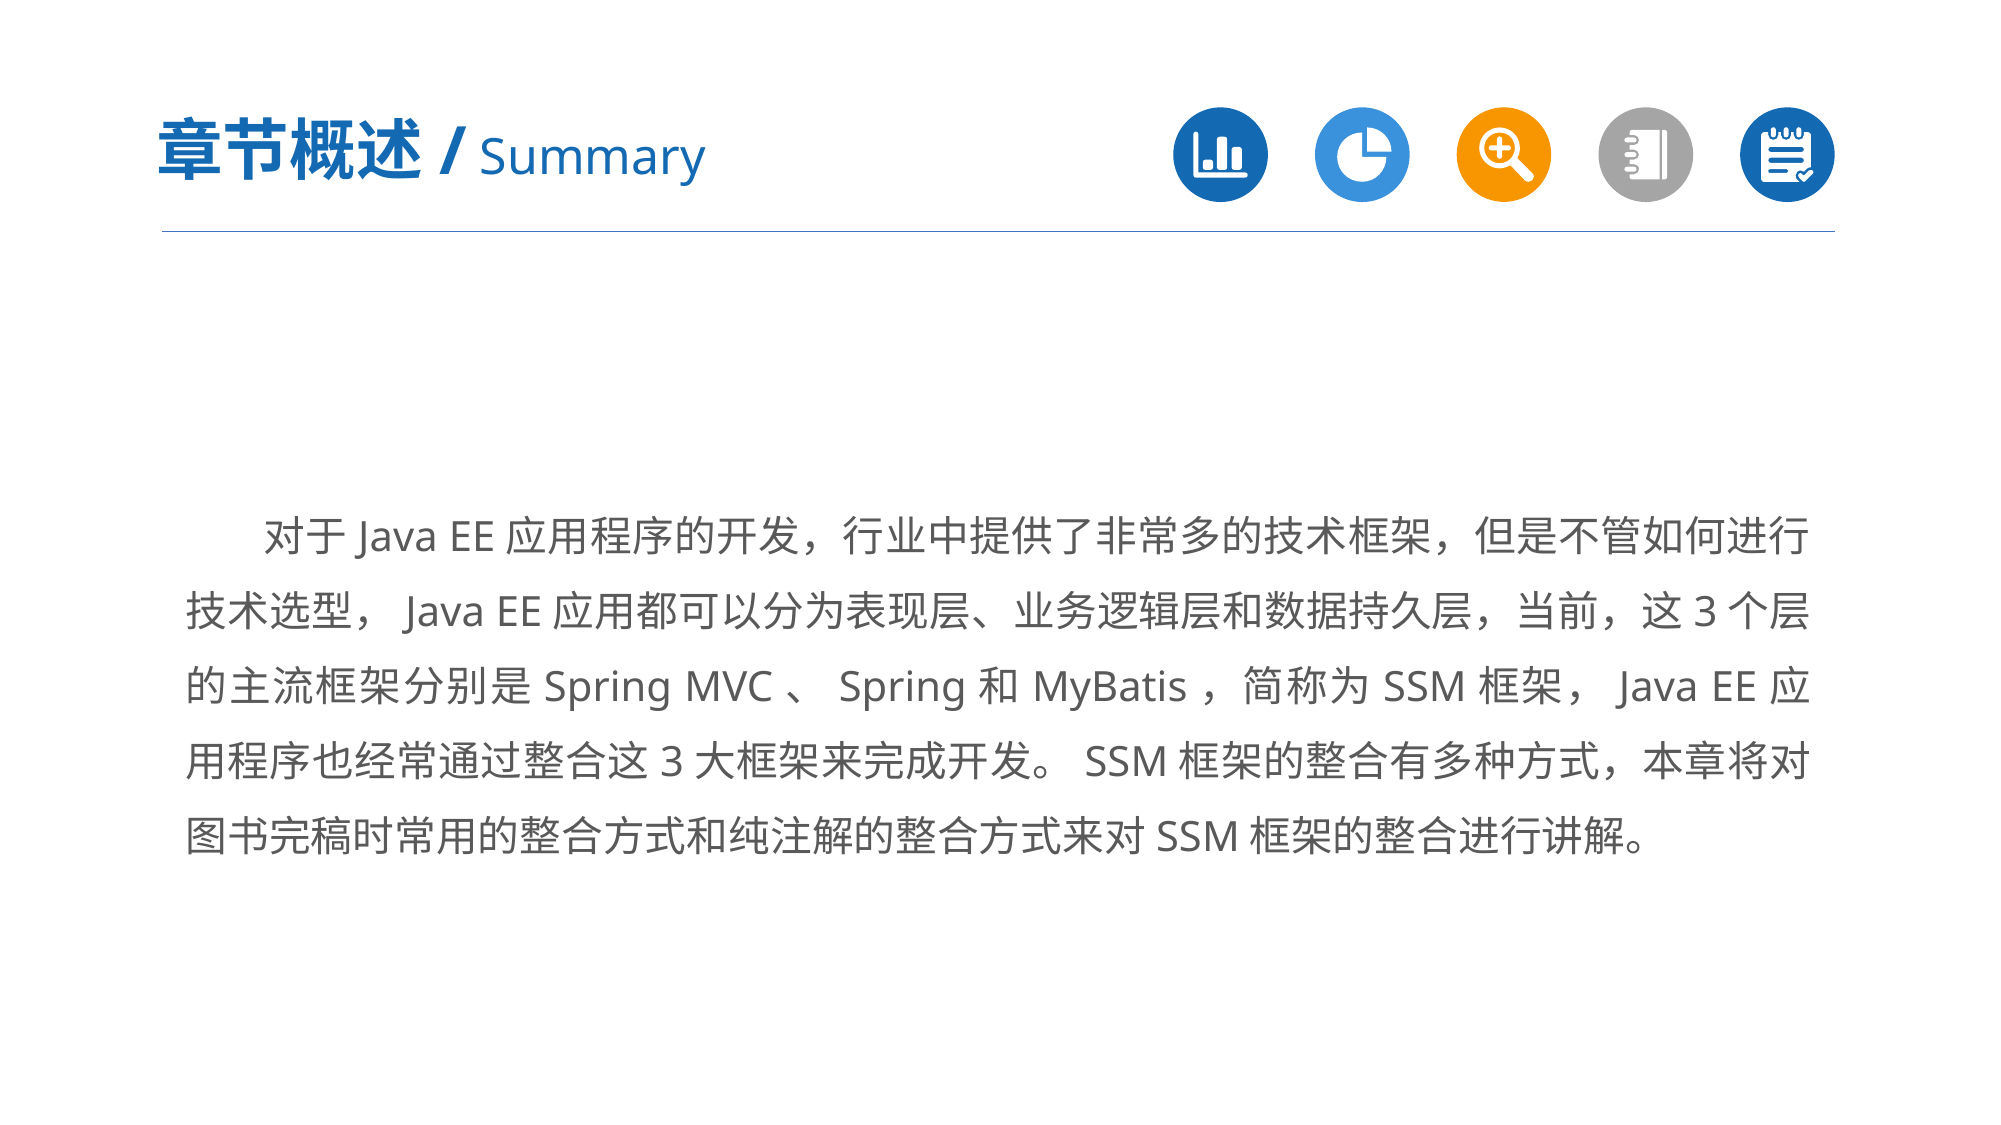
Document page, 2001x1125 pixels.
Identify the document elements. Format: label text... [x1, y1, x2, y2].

text_box 章节概述/ Summary [110, 93, 752, 203]
text_box 对于Java EE应用程序的开发，行业中提供了非常多的技术框架，但是不管如何进行技术选型，Java EE应用都可以分为表现层、业务逻辑层和数据持久层，当前，这3个层的主流框架分别是Spring MVC、Spring和MyBatis，简称为SSM框架，Java EE应用程序也经常通过整合这3大框架来完成开发。SSM框架的整合有多种方式，本章将对图书完稿时常用的整合方式和纯注解的整合方式来对SSM框架的整合进行讲解。 [165, 474, 1832, 870]
